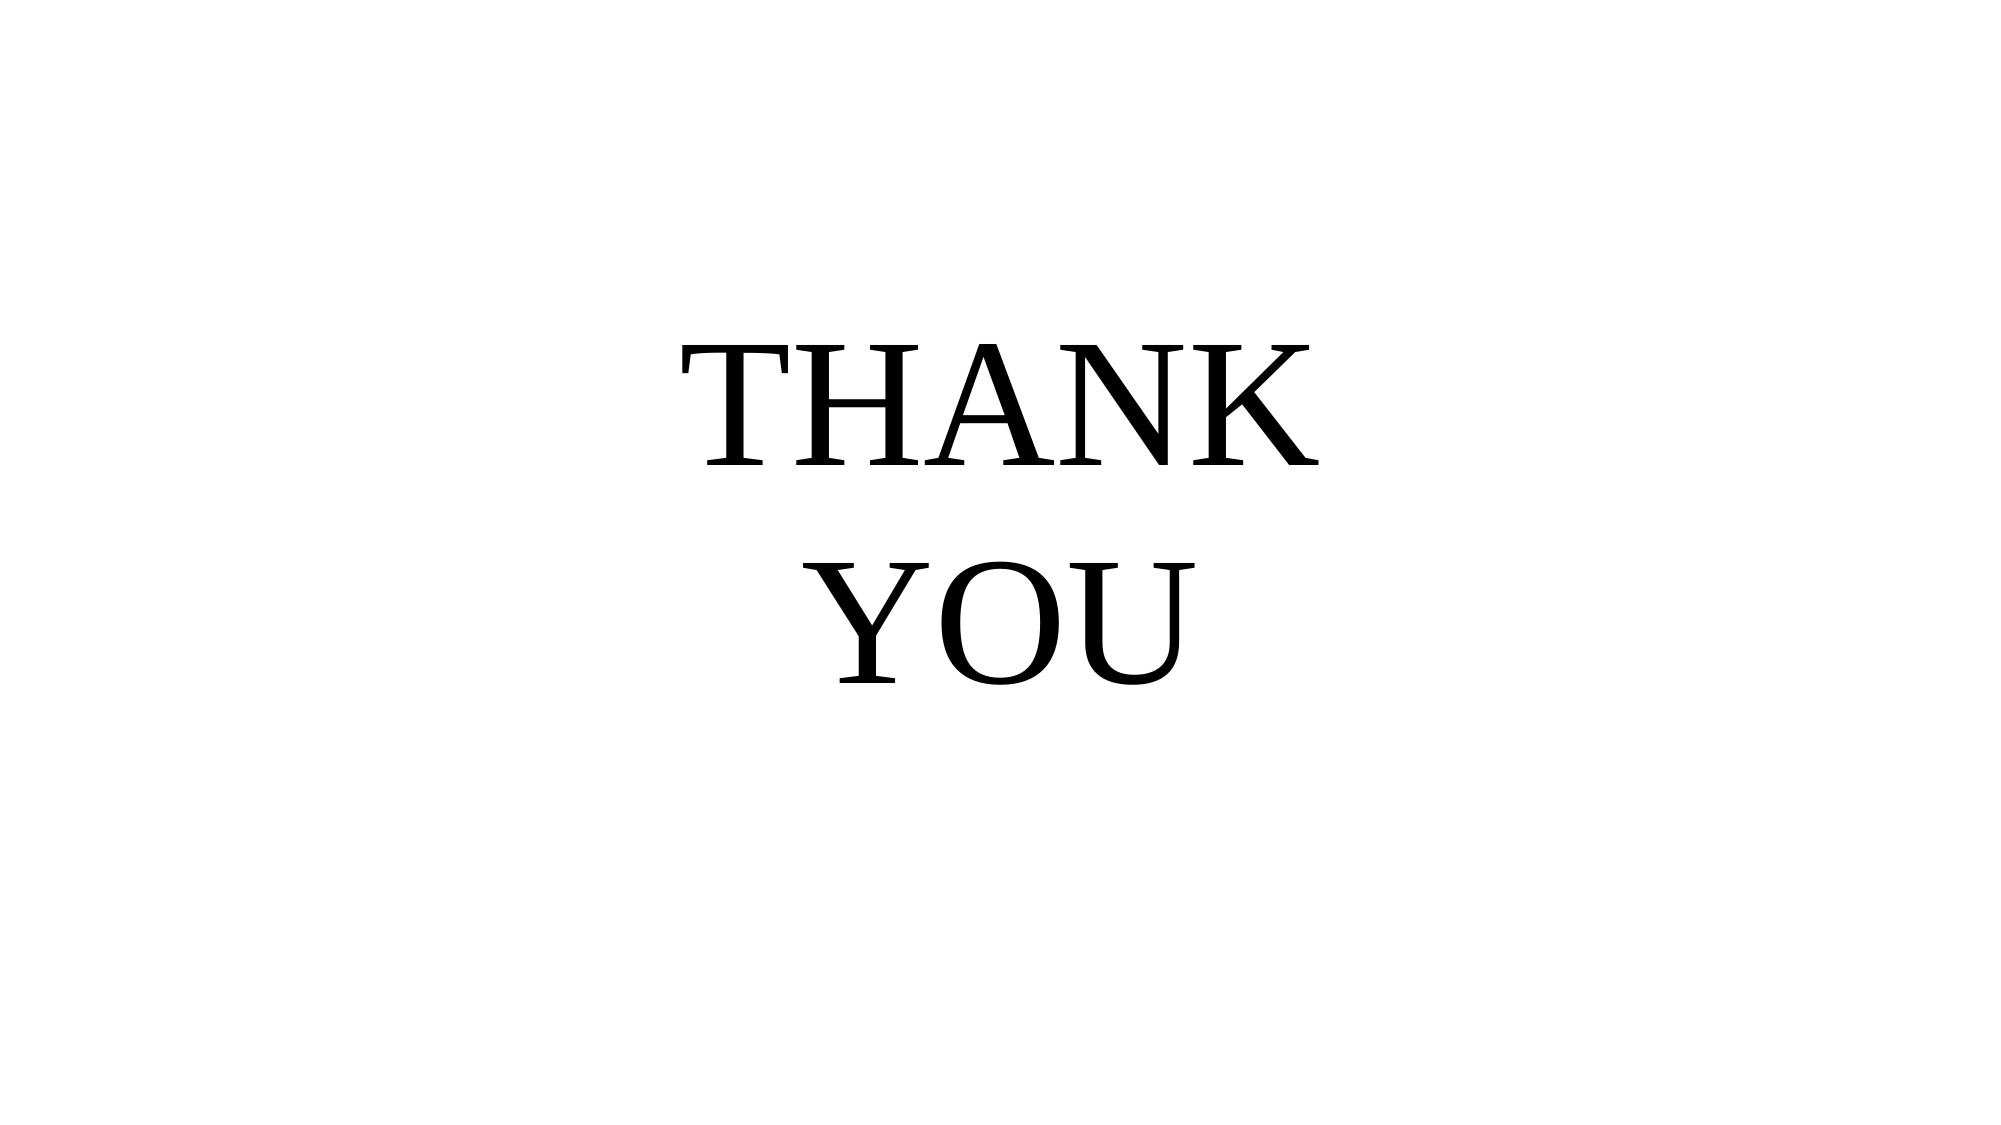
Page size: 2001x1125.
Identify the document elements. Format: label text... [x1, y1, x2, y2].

list THANK YOU [137, 299, 1863, 1014]
